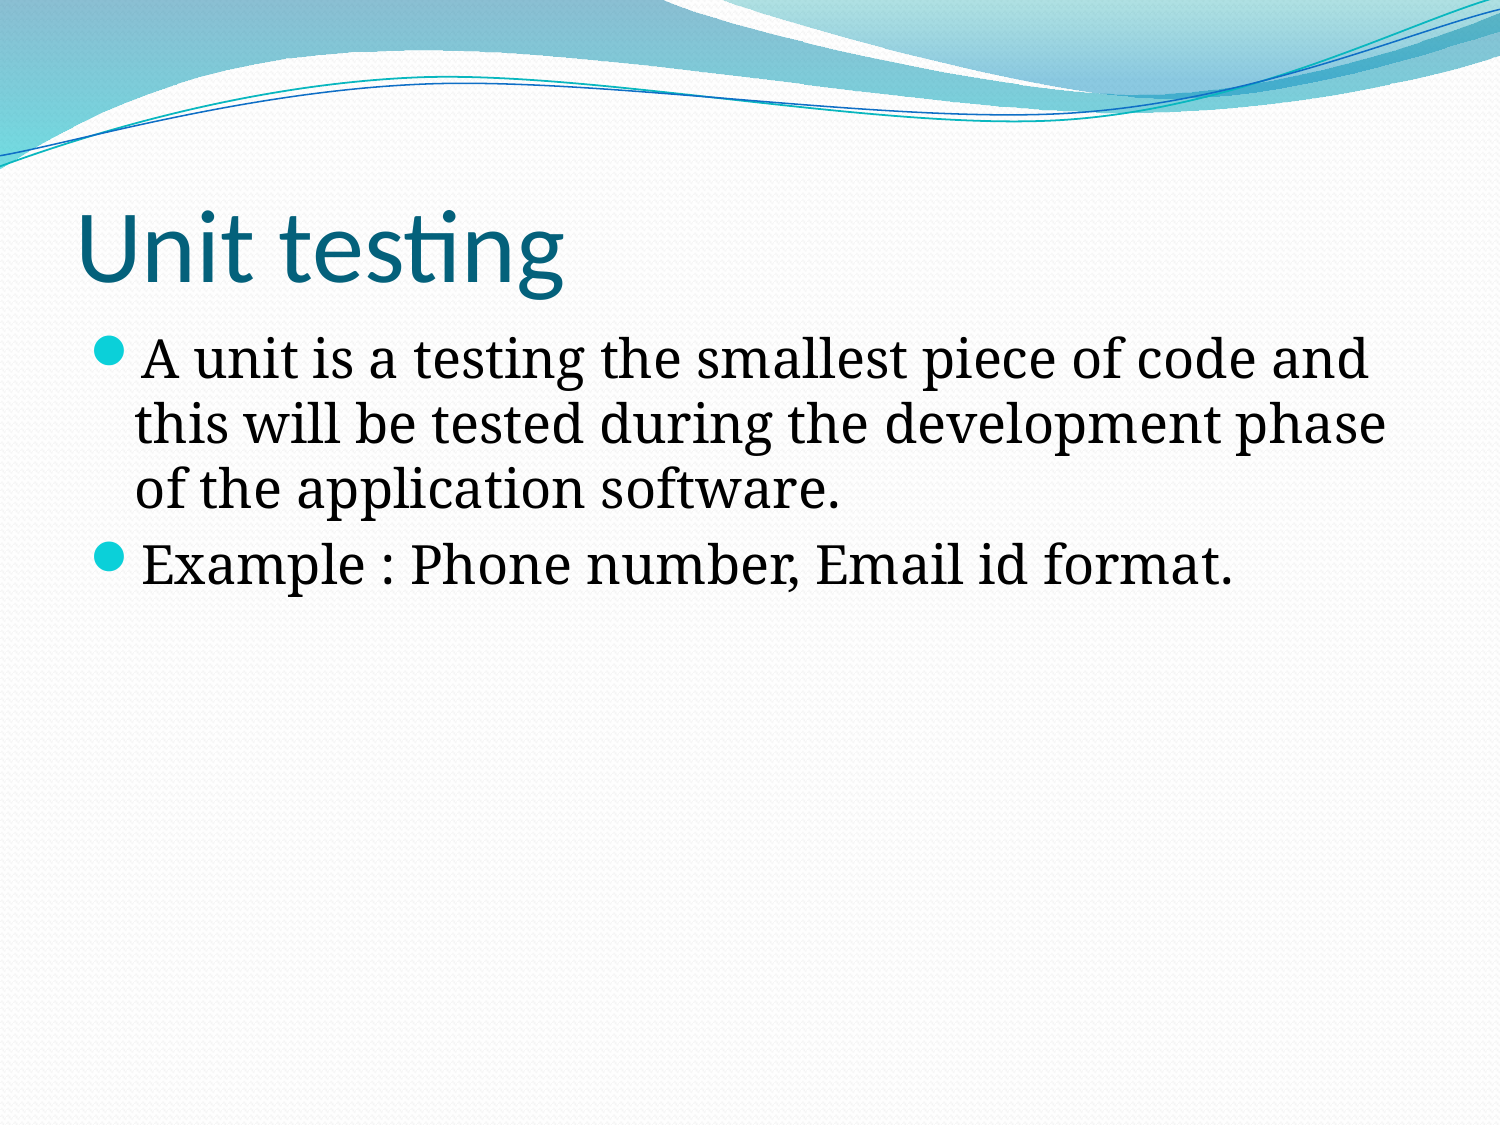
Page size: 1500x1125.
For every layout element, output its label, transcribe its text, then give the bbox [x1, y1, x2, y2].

list A unit is a testing the smallest piece of code and this will be tested during the development phase of the application software. Example : Phone number, Email id format. [75, 317, 1425, 1038]
title Unit testing [75, 115, 1425, 303]
